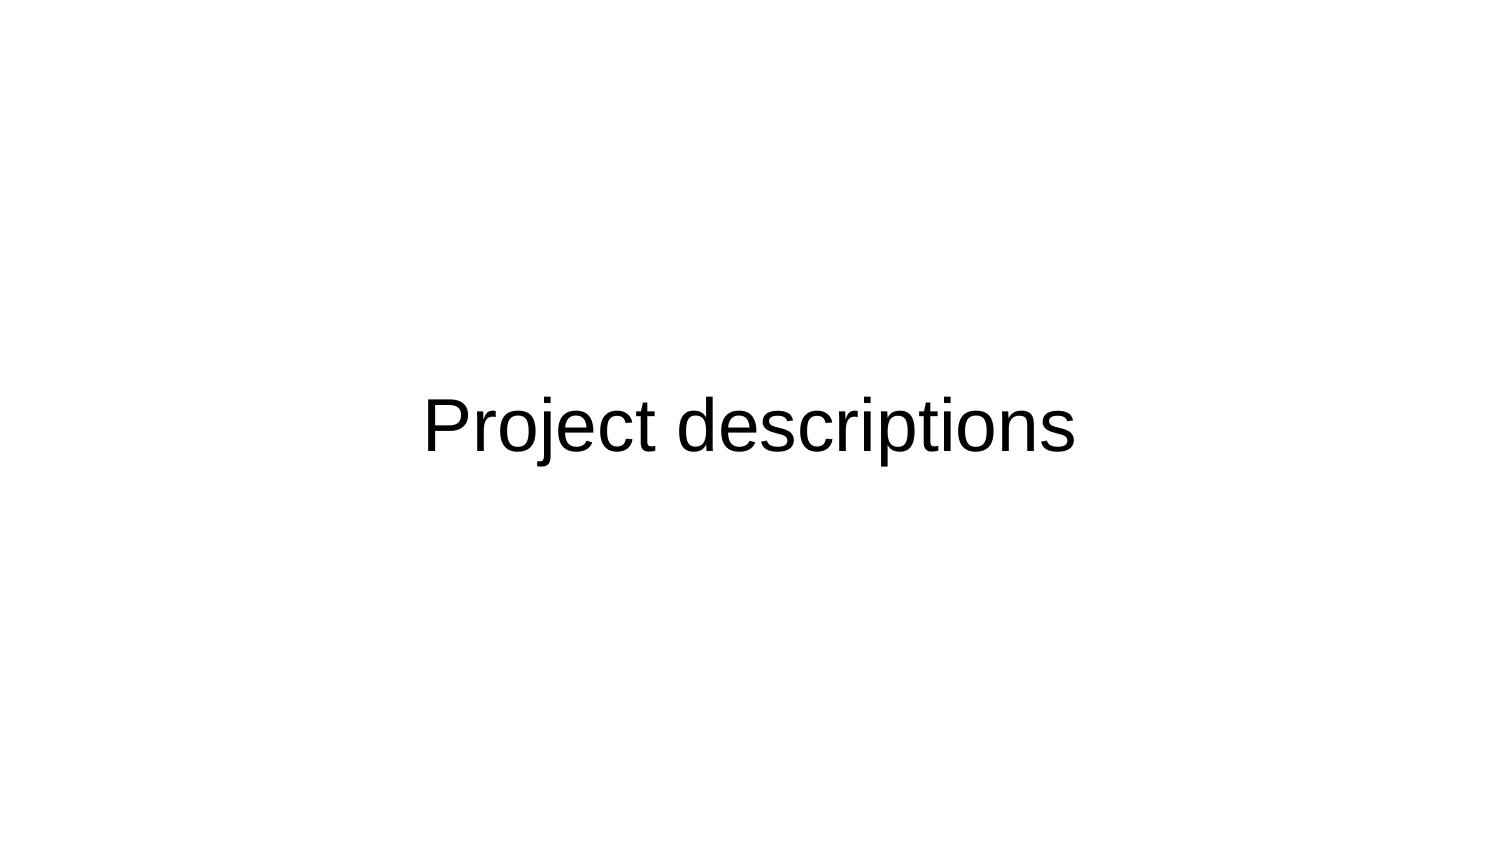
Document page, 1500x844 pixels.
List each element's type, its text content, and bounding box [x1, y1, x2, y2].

title Project descriptions [51, 352, 1449, 491]
